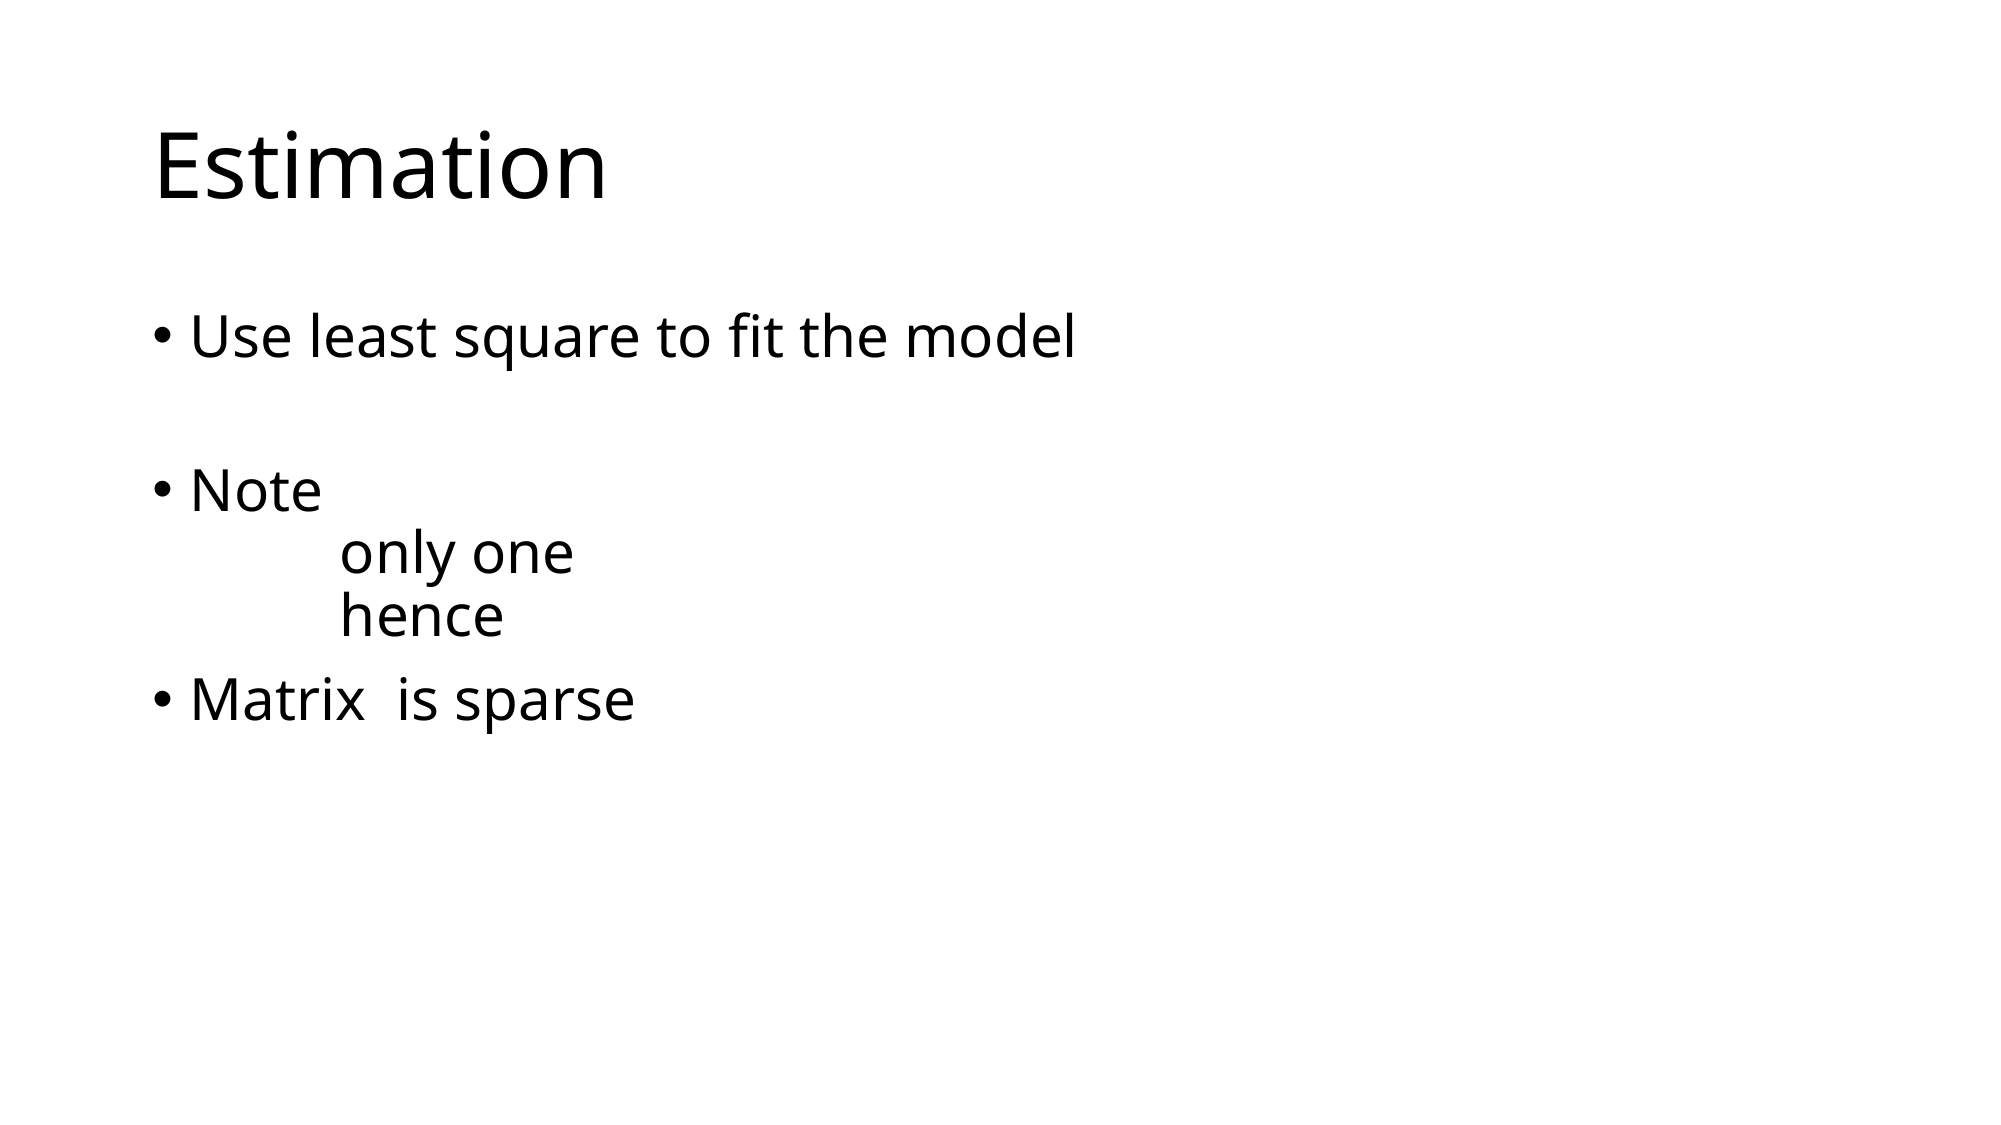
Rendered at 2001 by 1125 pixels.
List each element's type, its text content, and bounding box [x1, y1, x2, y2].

title Estimation [137, 59, 1863, 278]
